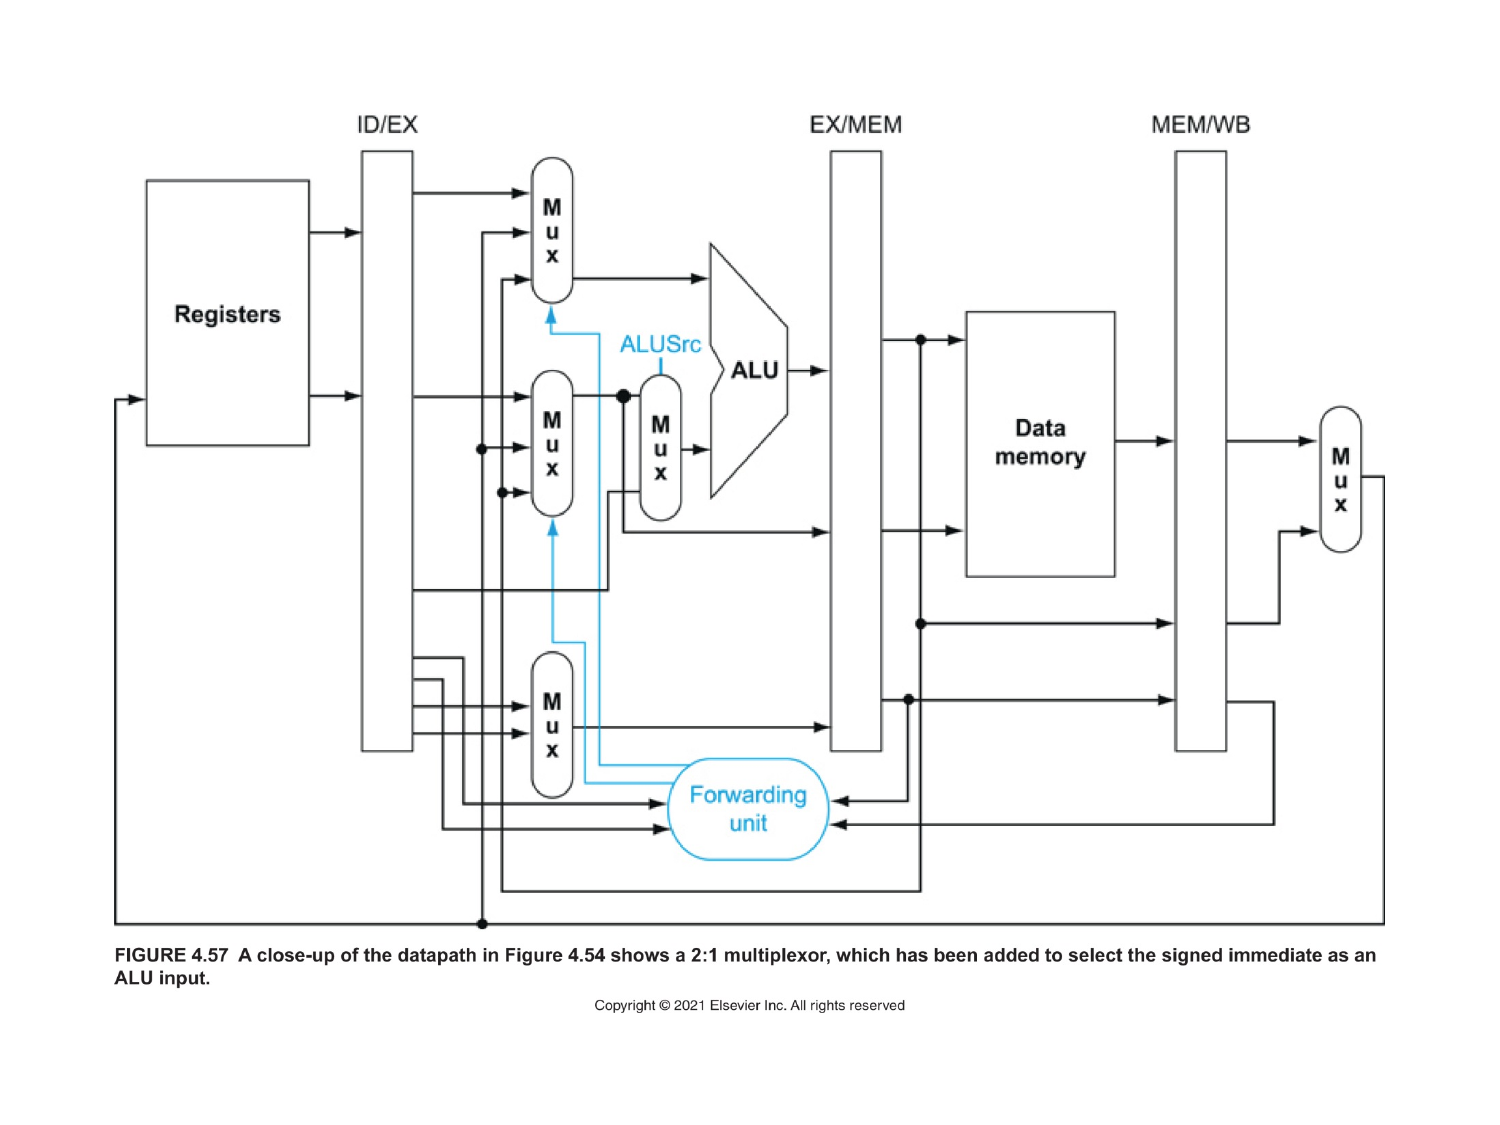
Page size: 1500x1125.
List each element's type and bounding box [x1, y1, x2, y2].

picture [114, 112, 1386, 1013]
